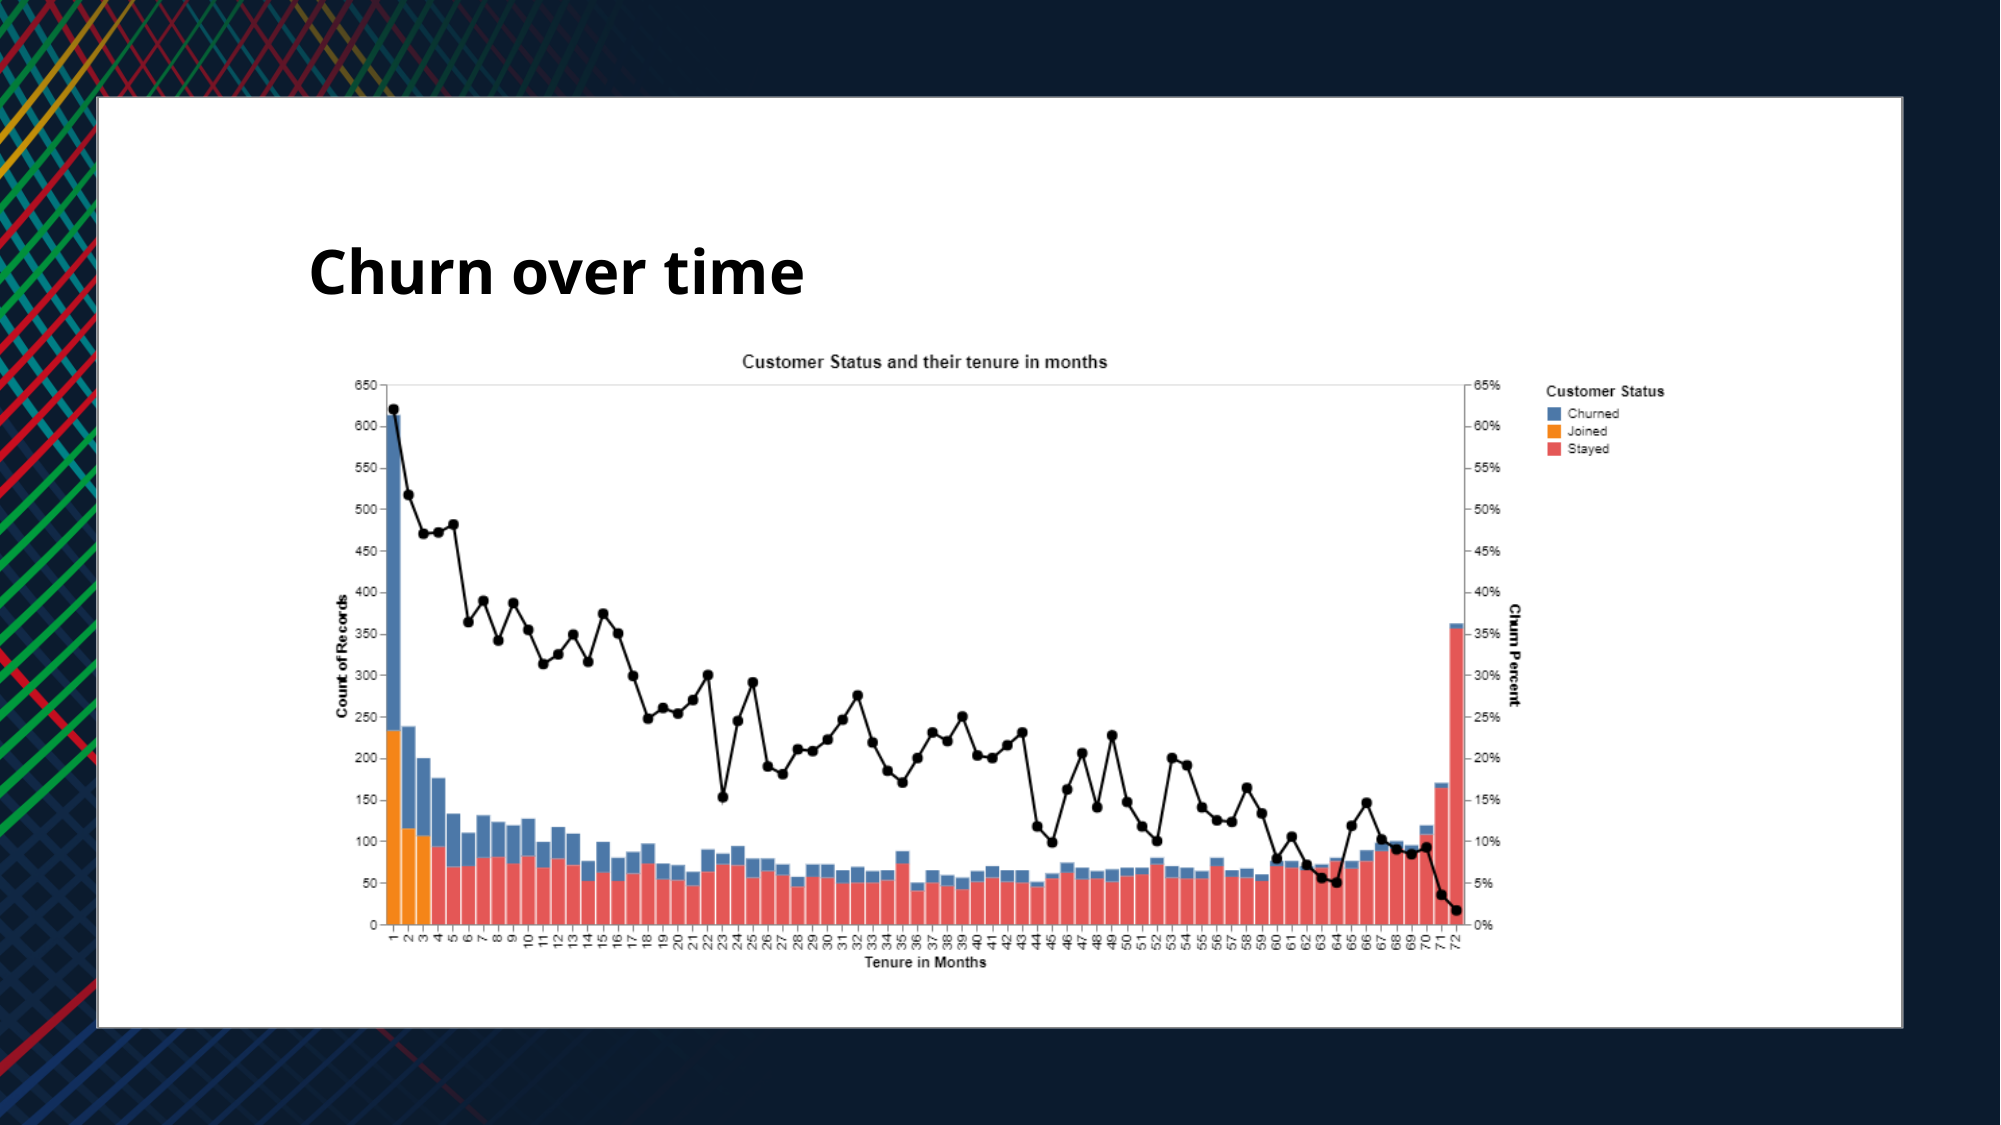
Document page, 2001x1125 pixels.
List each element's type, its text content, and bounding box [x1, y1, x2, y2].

picture [0, 0, 2000, 1125]
text_box [98, 97, 1902, 1028]
text_box Churn over time [293, 218, 1563, 327]
